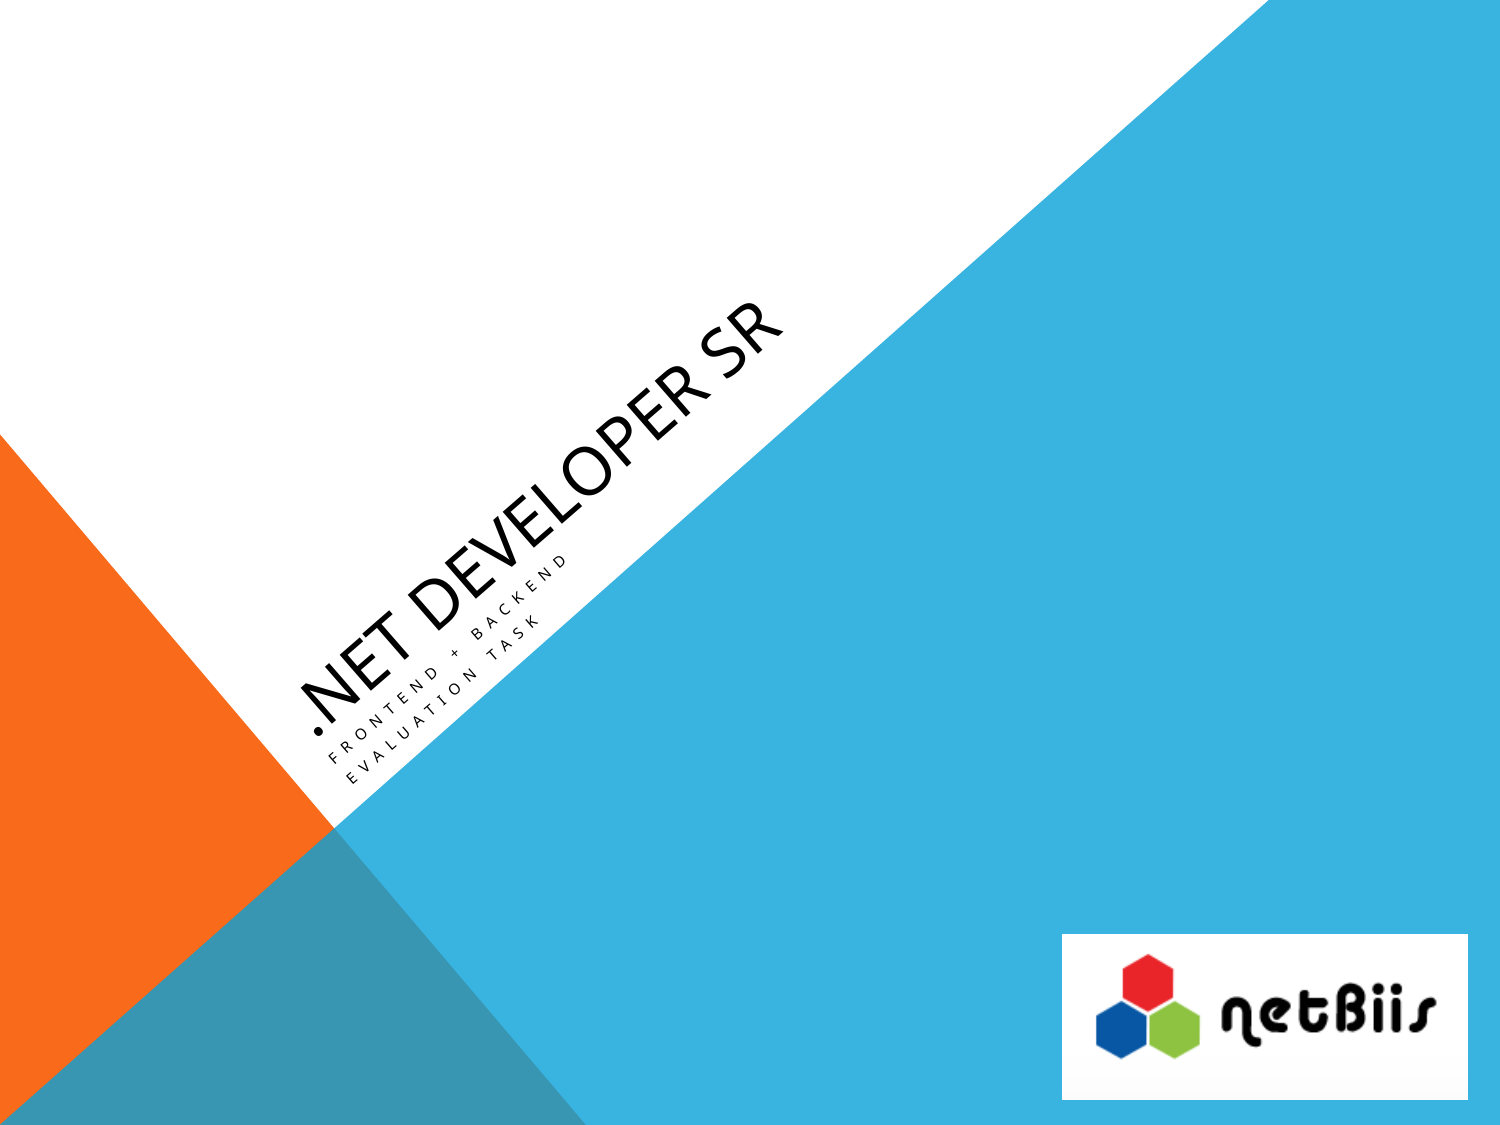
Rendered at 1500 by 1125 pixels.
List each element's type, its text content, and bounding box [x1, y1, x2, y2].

subtitle Frontend + Backend Evaluation Task [312, 61, 1154, 804]
picture [1062, 934, 1468, 1101]
title .NET Developer Sr [182, 4, 1012, 761]
